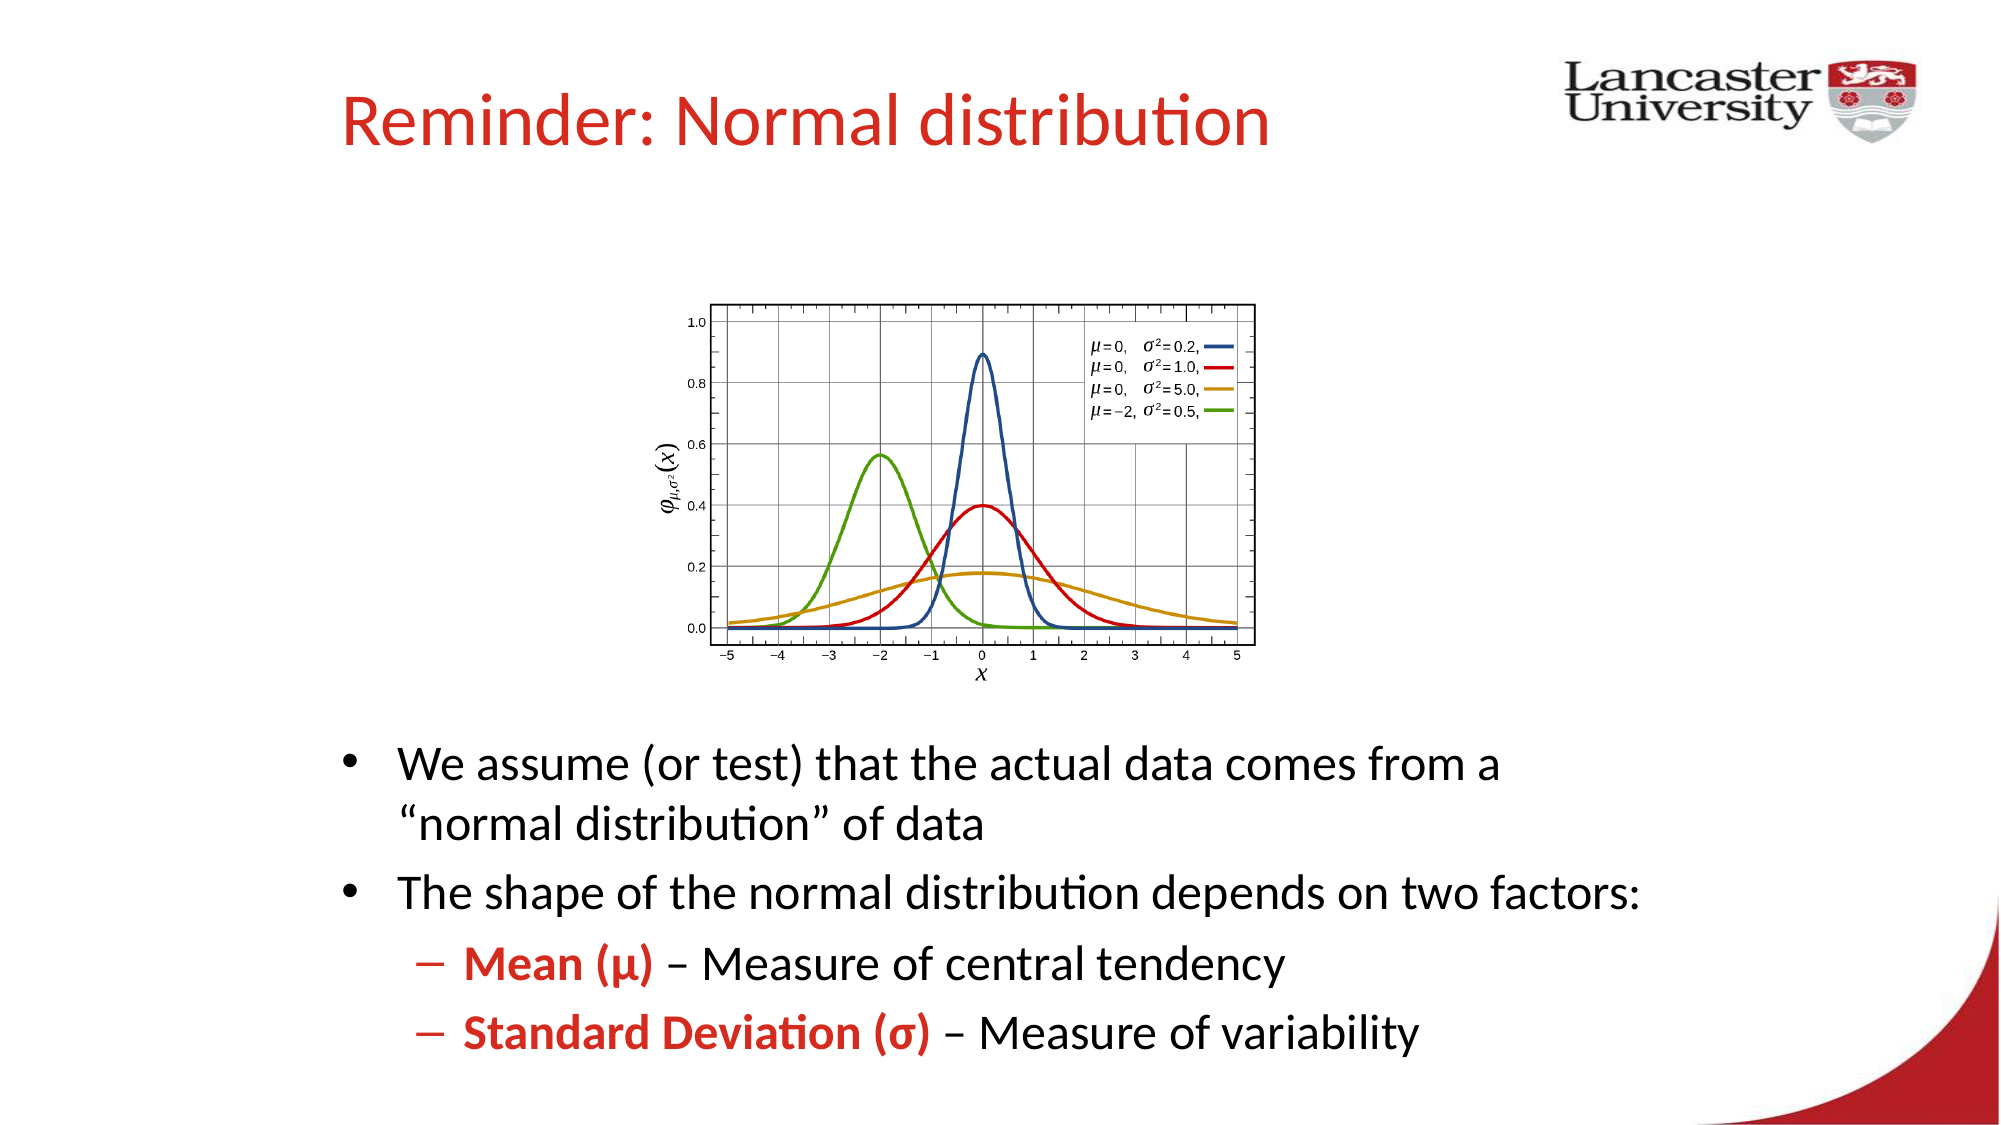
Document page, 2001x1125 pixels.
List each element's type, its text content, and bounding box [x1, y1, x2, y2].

picture [1, 0, 1999, 1125]
title Reminder: Normal distribution [326, 80, 1426, 270]
list We assume (or test) that the actual data comes from a “normal distribution” of data The shape of the normal distribution depends on two factors: Mean (μ) – Measure of central tendency Standard Deviation (σ) – Measure of variability [326, 722, 1675, 1060]
